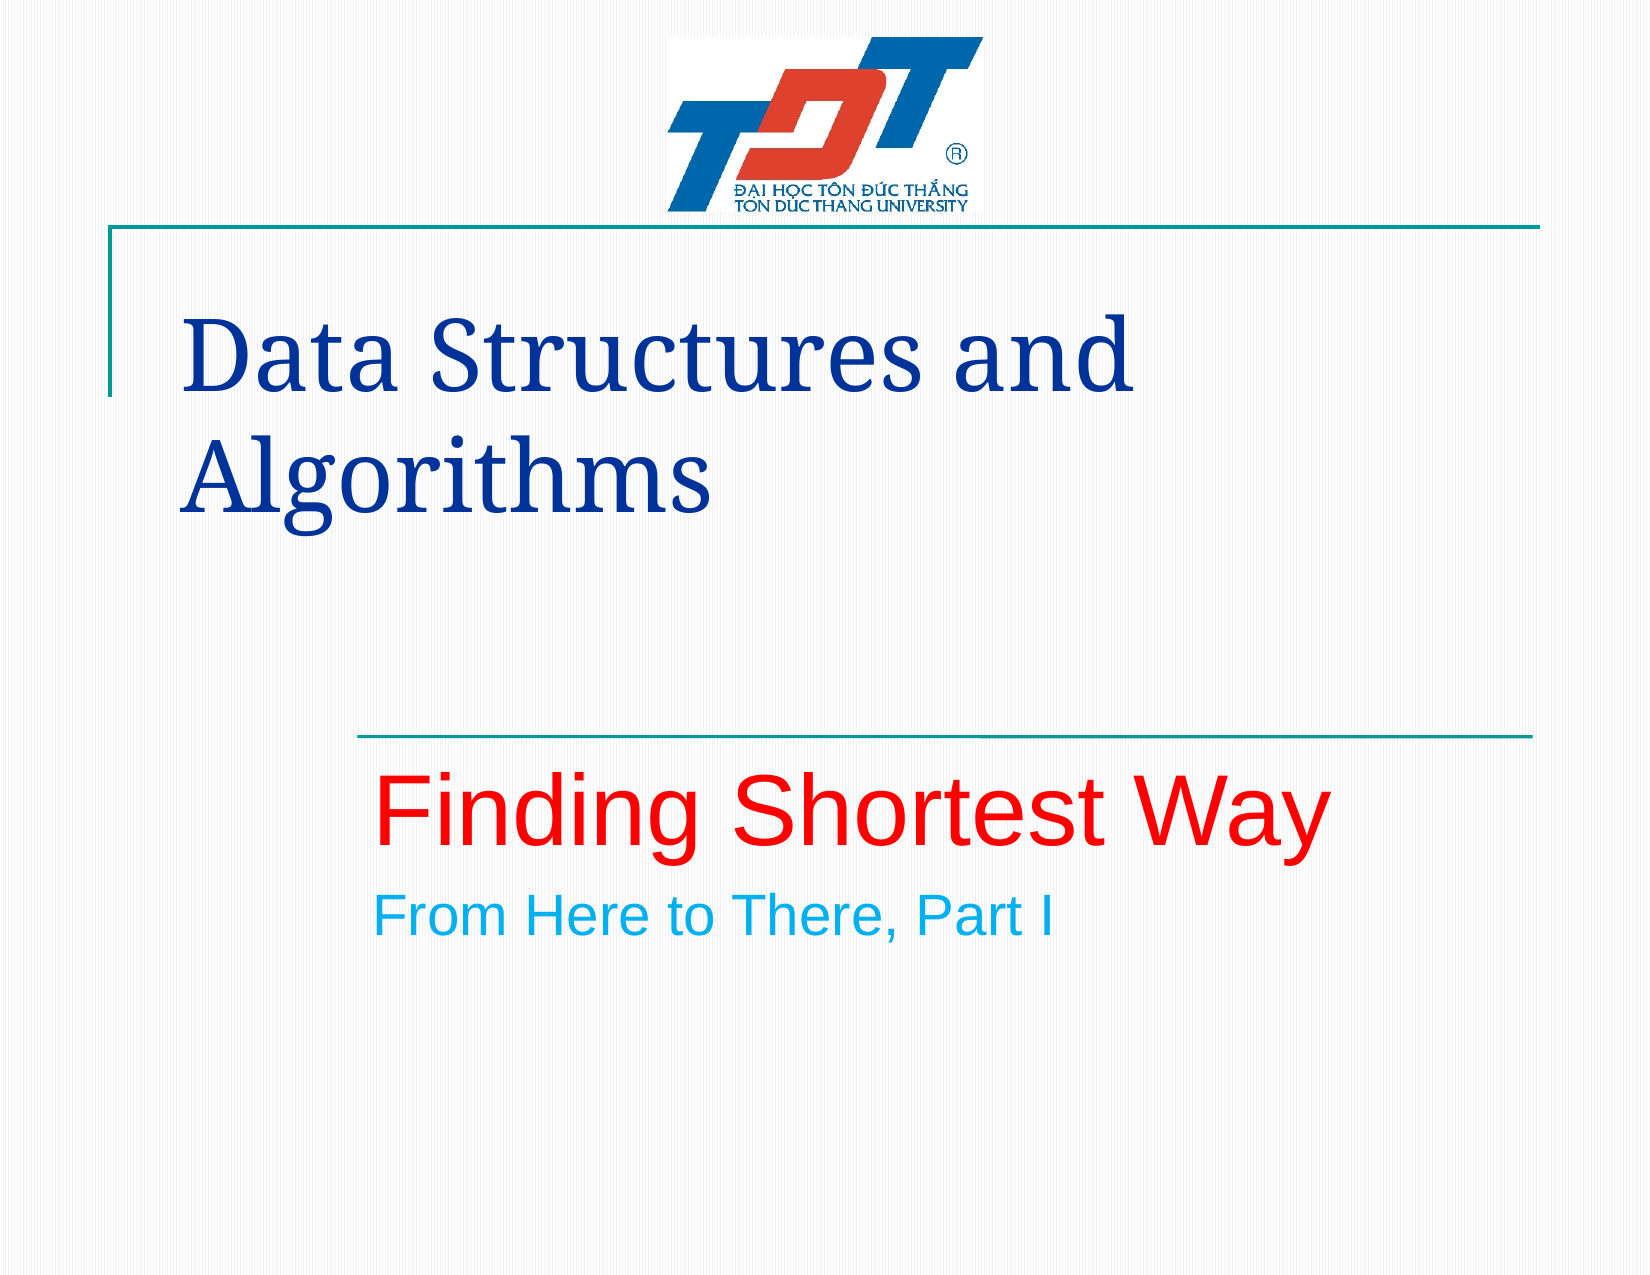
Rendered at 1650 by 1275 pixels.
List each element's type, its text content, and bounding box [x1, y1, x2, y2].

subtitle Finding Shortest Way From Here to There, Part I [357, 736, 1541, 1063]
picture [666, 36, 983, 212]
title Data Structures and Algorithms [164, 283, 1541, 610]
